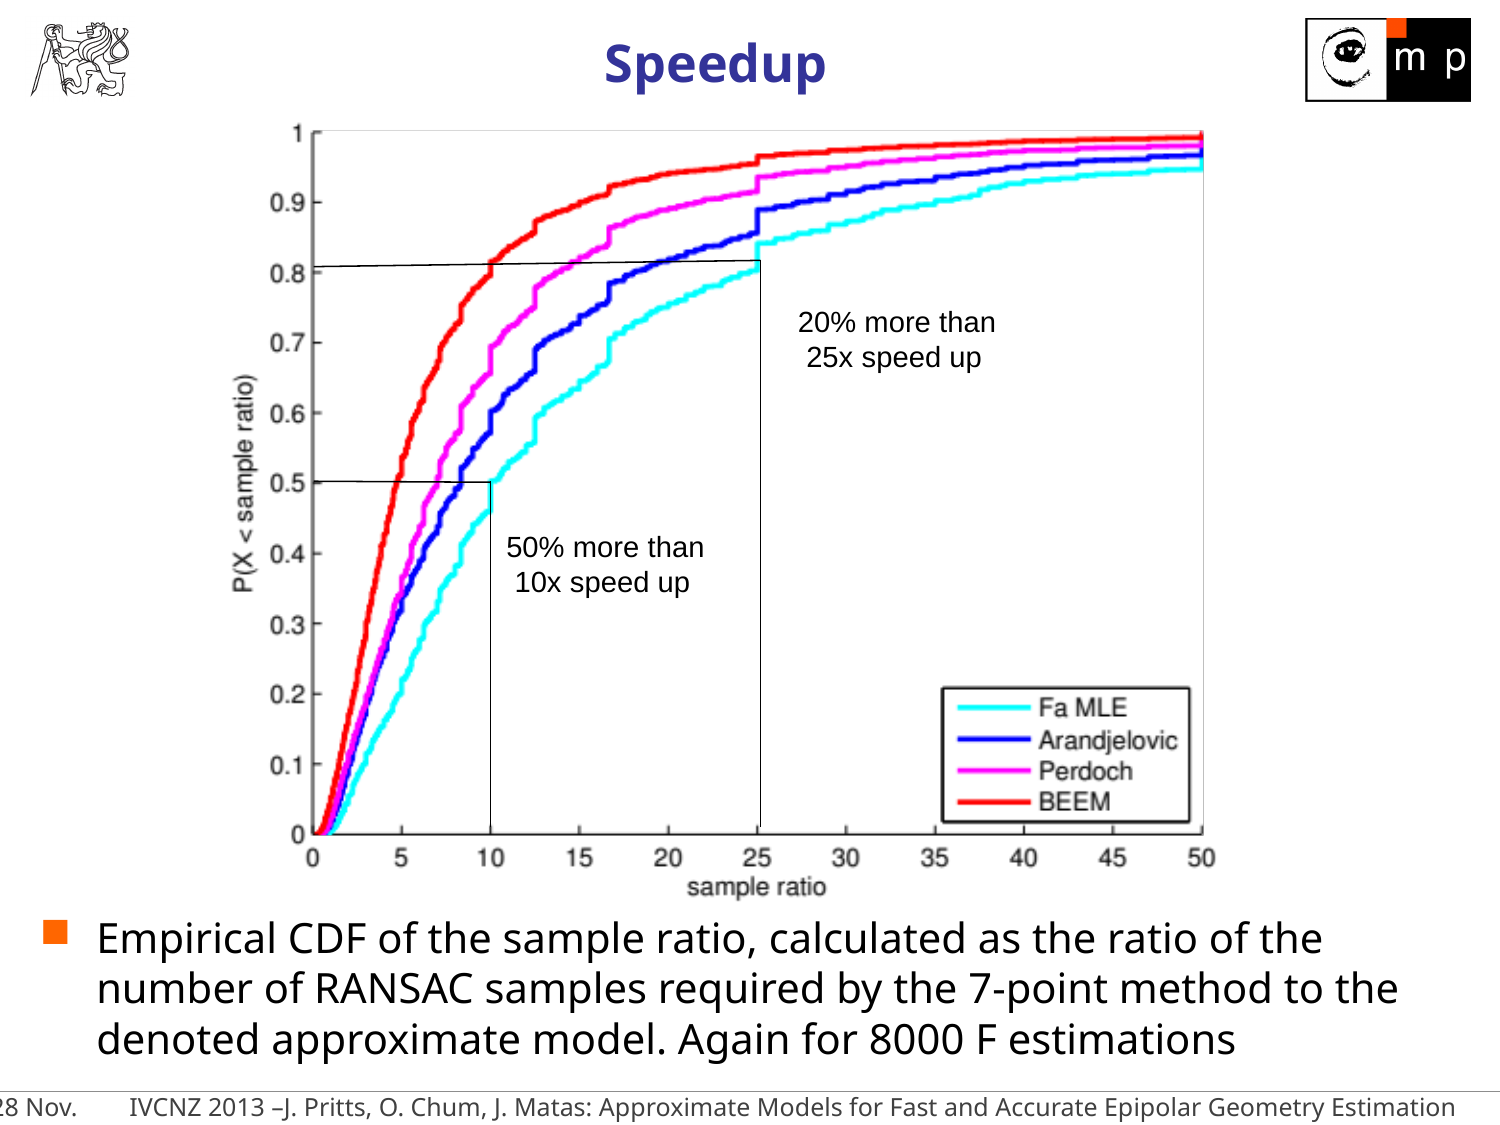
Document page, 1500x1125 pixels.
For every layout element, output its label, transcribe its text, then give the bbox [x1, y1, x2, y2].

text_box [313, 260, 760, 267]
picture [1305, 18, 1471, 102]
list Empirical CDF of the sample ratio, calculated as the ratio of the number of RANSAC samples required by the 7-point method to the denoted approximate model. Again for 8000 F estimations [24, 904, 1475, 1084]
picture [222, 103, 1223, 906]
title Speedup [161, 24, 1272, 100]
